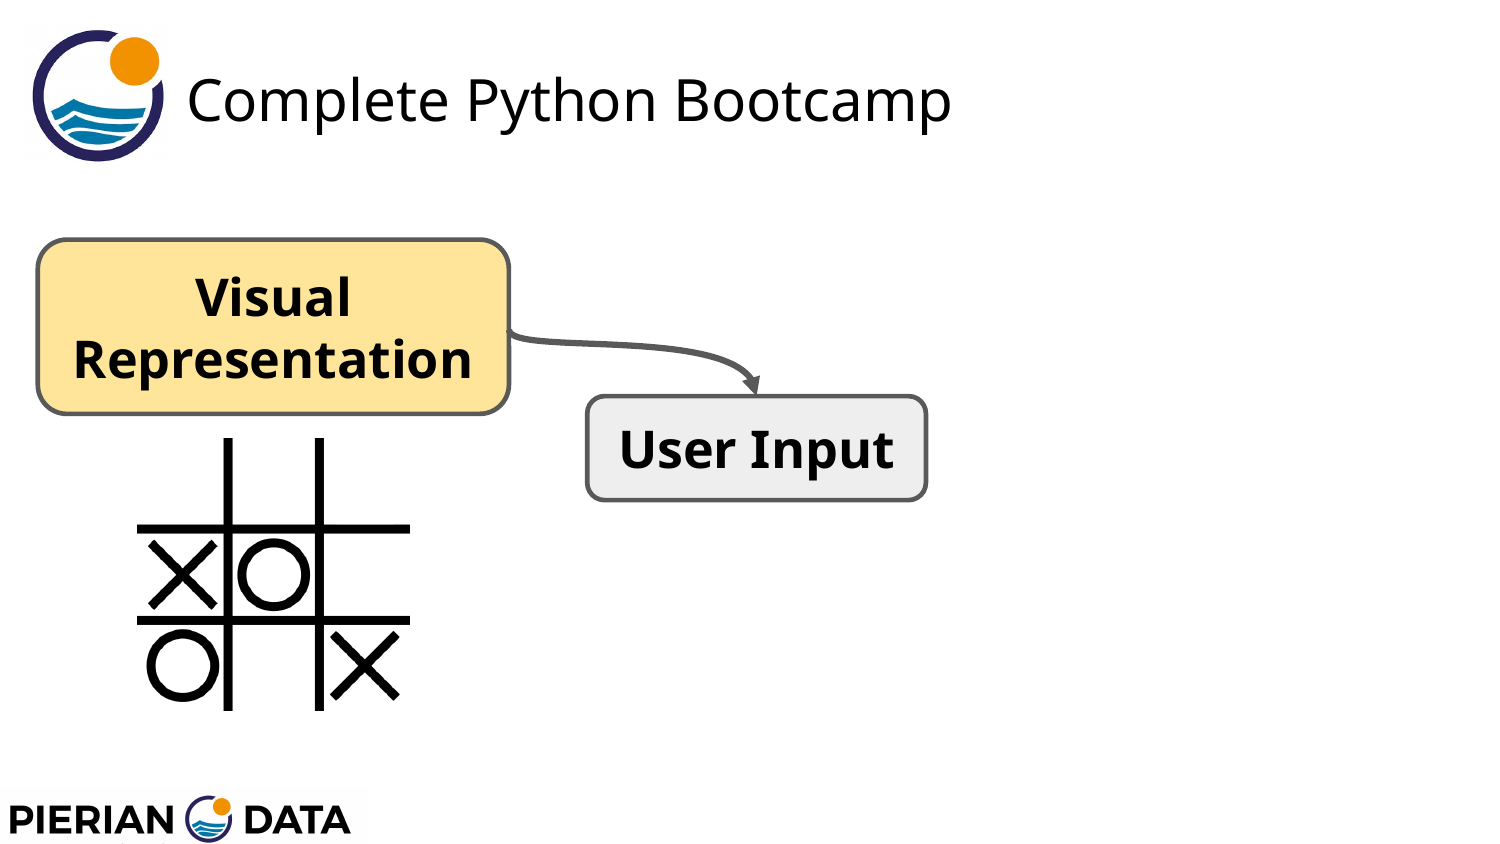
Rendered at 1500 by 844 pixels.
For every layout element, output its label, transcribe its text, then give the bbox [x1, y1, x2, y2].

text_box Visual Representation [37, 239, 509, 414]
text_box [508, 329, 757, 397]
picture [24, 24, 172, 167]
picture [137, 438, 410, 711]
title Complete Python Bootcamp [176, 48, 1449, 143]
text_box User Input [587, 396, 926, 501]
picture [0, 787, 368, 844]
